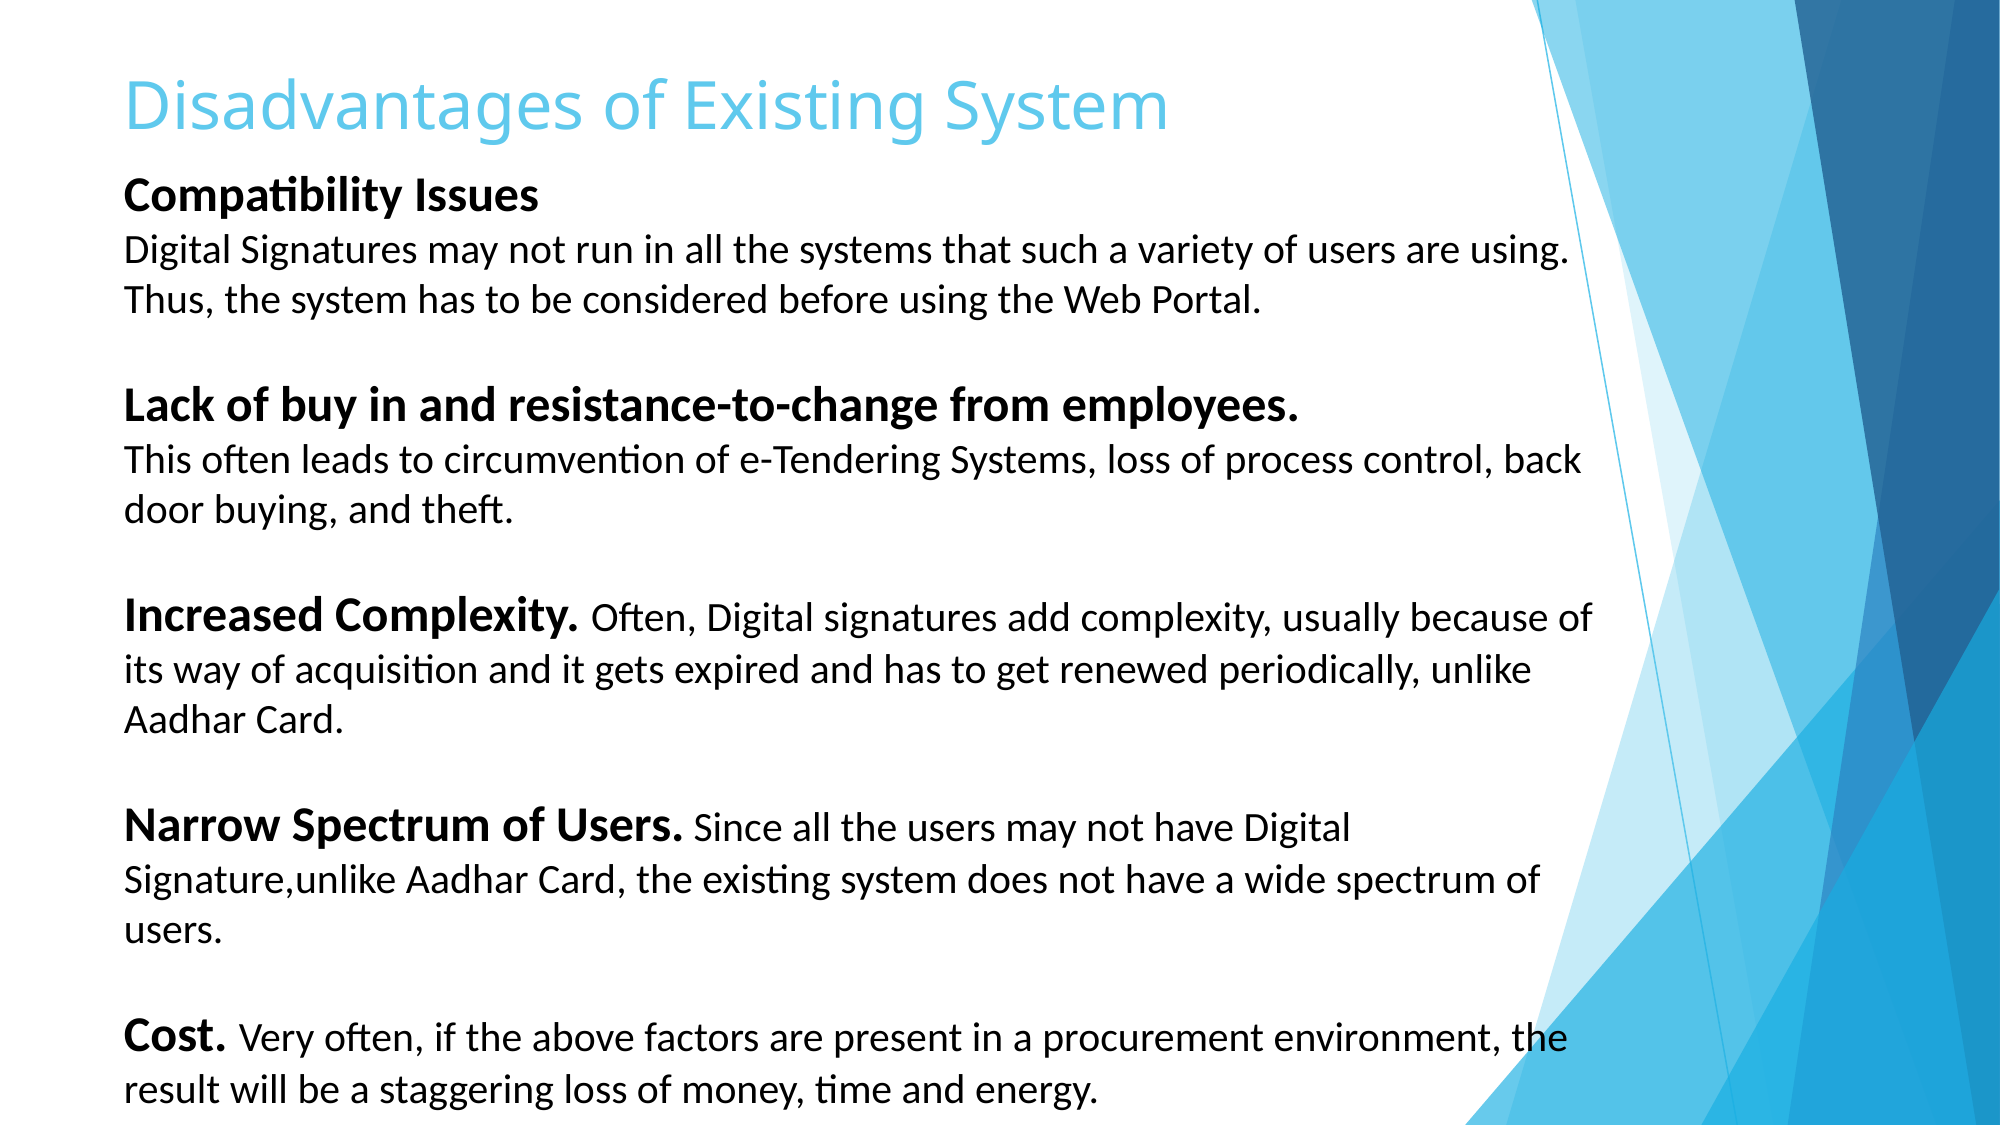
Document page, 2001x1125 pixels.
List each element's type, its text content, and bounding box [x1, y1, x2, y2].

title Disadvantages of Existing System [123, 62, 1876, 144]
list Compatibility Issues Digital Signatures may not run in all the systems that such a variety of users are using. Thus, the system has to be considered before using the Web Portal. Lack of buy in and resistance-to-change from employees. This often leads to circumvention of e-Tendering Systems, loss of process control, back door buying, and theft. Increased Complexity. Often, Digital signatures add complexity, usually because of its way of acquisition and it gets expired and has to get renewed periodically, unlike Aadhar Card. Narrow Spectrum of Users. Since all the users may not have Digital Signature,unlike Aadhar Card, the existing system does not have a wide spectrum of users. Cost. Very often, if the above factors are present in a procurement environment, the result will be a staggering loss of money, time and energy. [123, 161, 1625, 1015]
